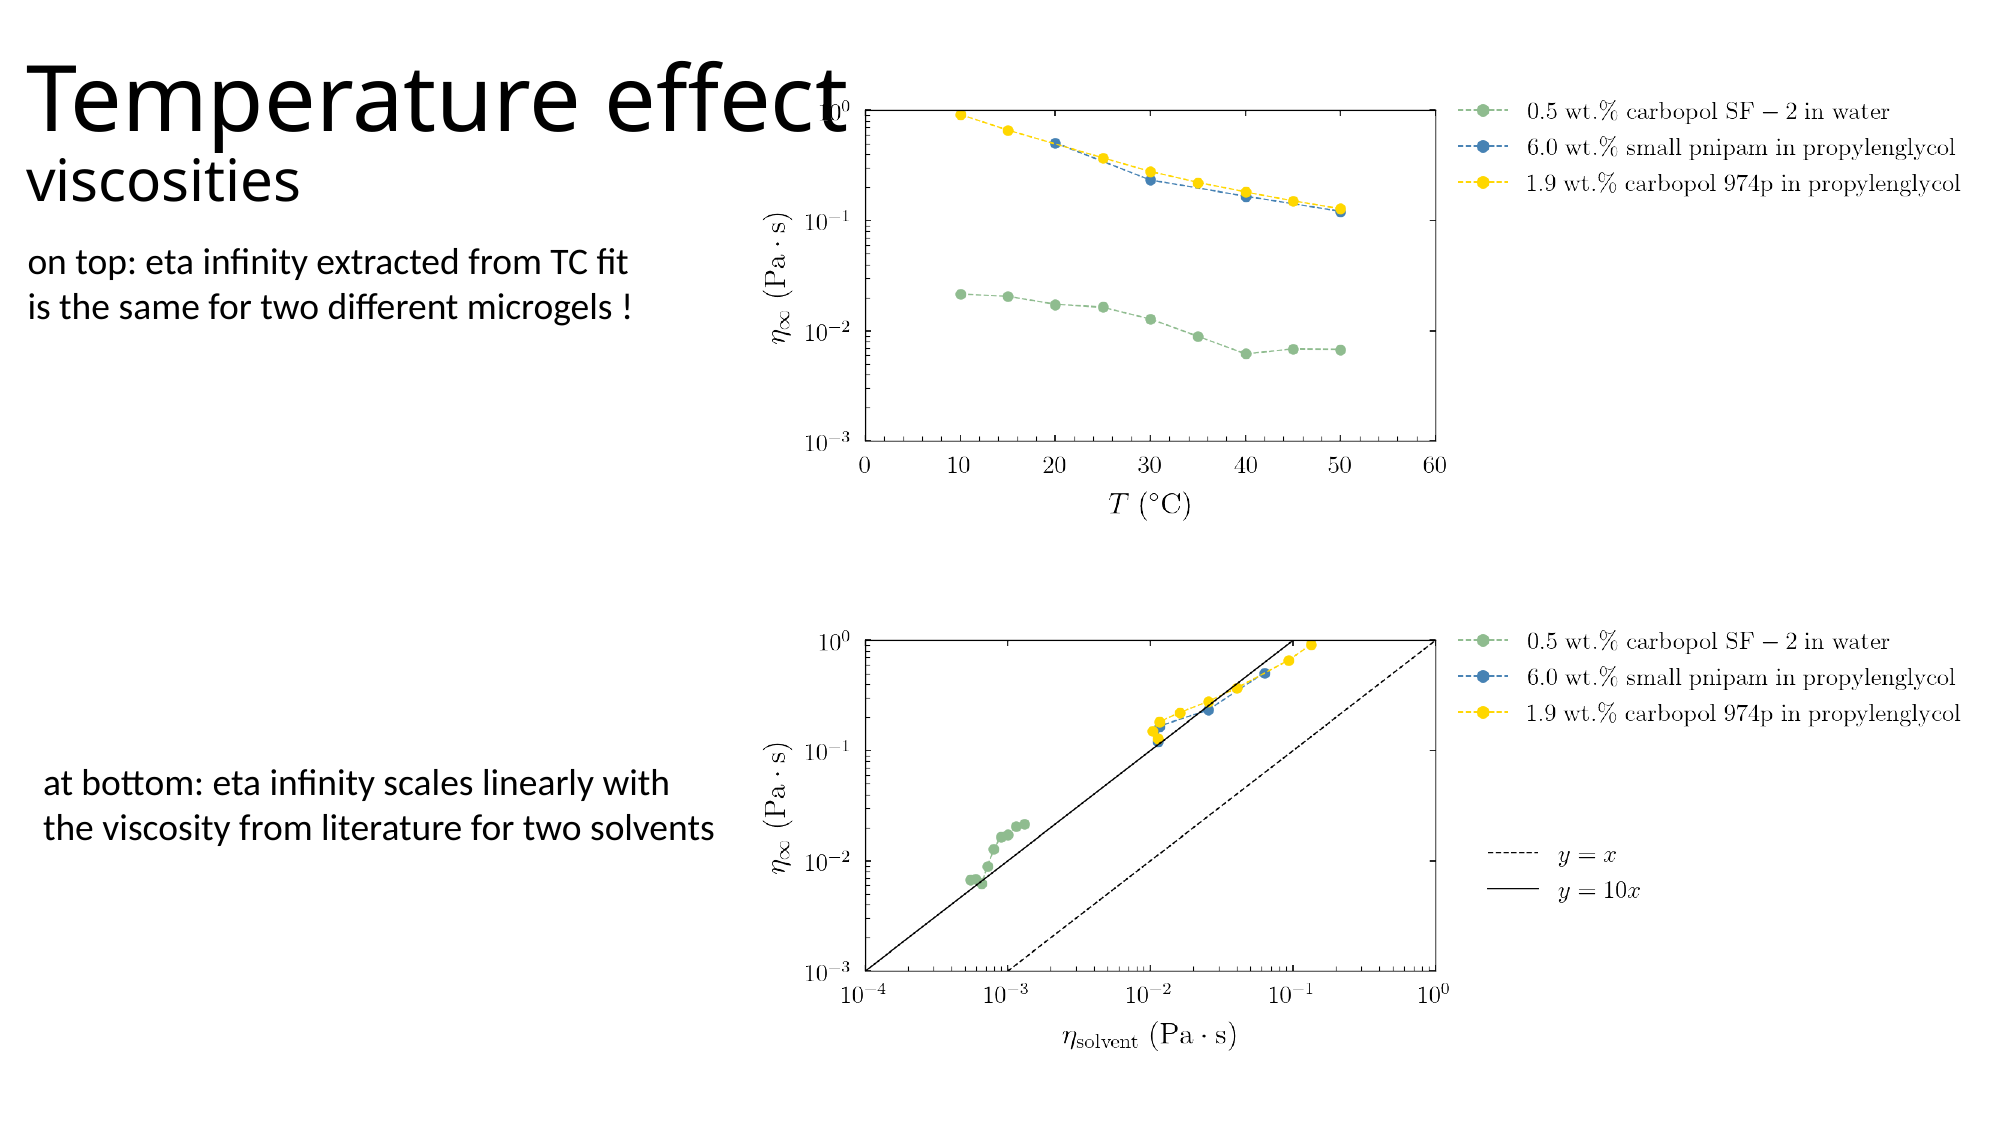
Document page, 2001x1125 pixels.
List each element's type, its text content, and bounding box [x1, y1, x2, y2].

text_box on top: eta infinity extracted from TC fit is the same for two different microgels ! [12, 229, 649, 334]
text_box at bottom: eta infinity scales linearly with the viscosity from literature for two solvents [28, 750, 731, 855]
picture [747, 75, 1990, 535]
title Temperature effect viscosities [10, 24, 1736, 242]
picture [747, 605, 1990, 1065]
